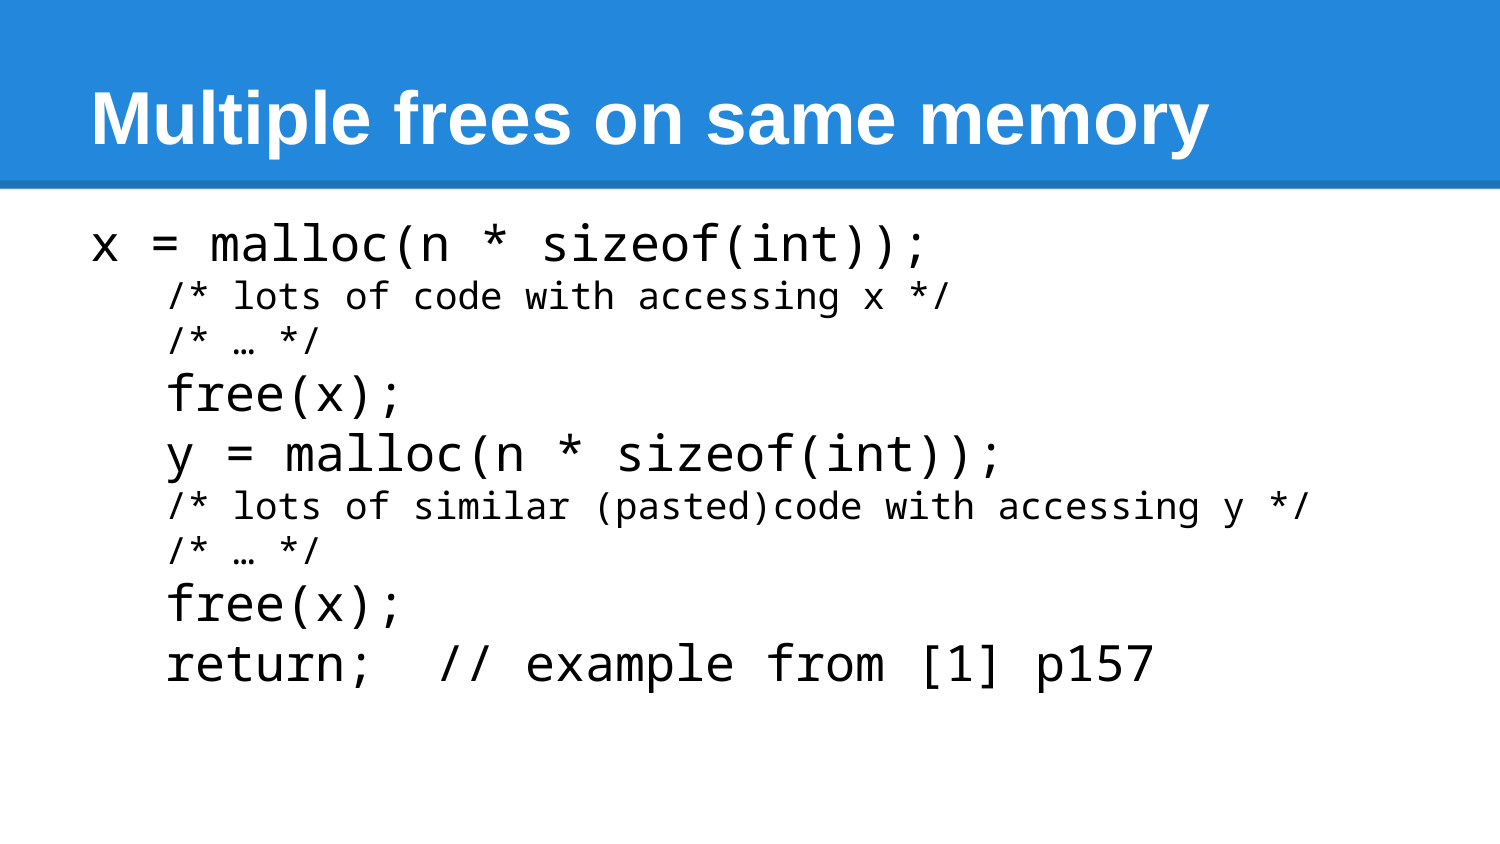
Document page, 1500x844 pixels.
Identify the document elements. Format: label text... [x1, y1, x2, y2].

title Multiple frees on same memory [75, 33, 1425, 175]
list x = malloc(n * sizeof(int)); /* lots of code with accessing x */ /* … */ free(x); y = malloc(n * sizeof(int)); /* lots of similar (pasted)code with accessing y */ /* … */ free(x); return; // example from [1] p157 [75, 196, 1425, 808]
